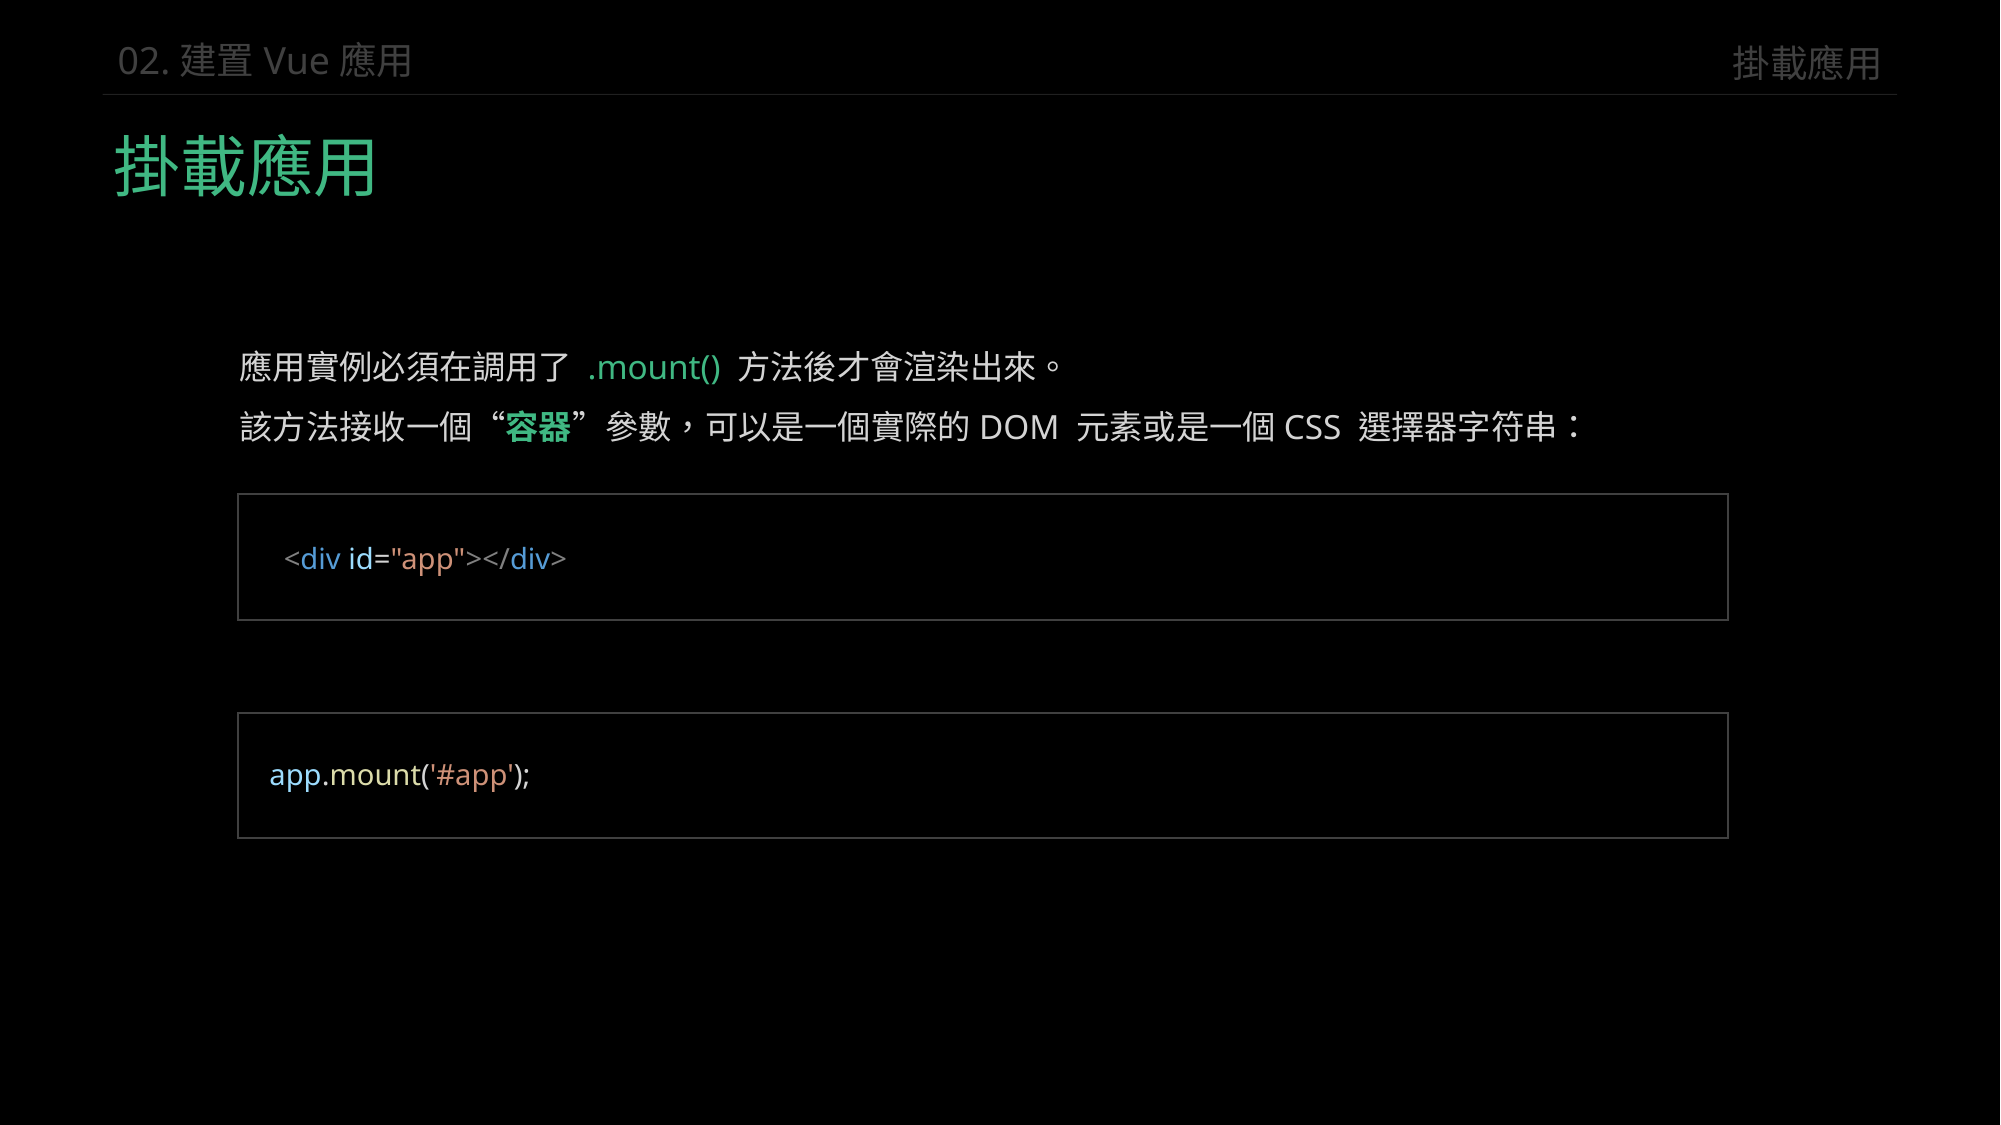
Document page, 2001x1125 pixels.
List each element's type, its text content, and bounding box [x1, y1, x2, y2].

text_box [102, 32, 1898, 95]
text_box [237, 712, 1729, 839]
text_box 應用實例必須在調用了 .mount() 方法後才會渲染出來。 該方法接收一個“容器”參數，可以是一個實際的DOM 元素或是一個CSS 選擇器字符串： [225, 318, 1729, 454]
text_box 掛載應用 [98, 77, 1701, 212]
text_box [237, 493, 1729, 621]
